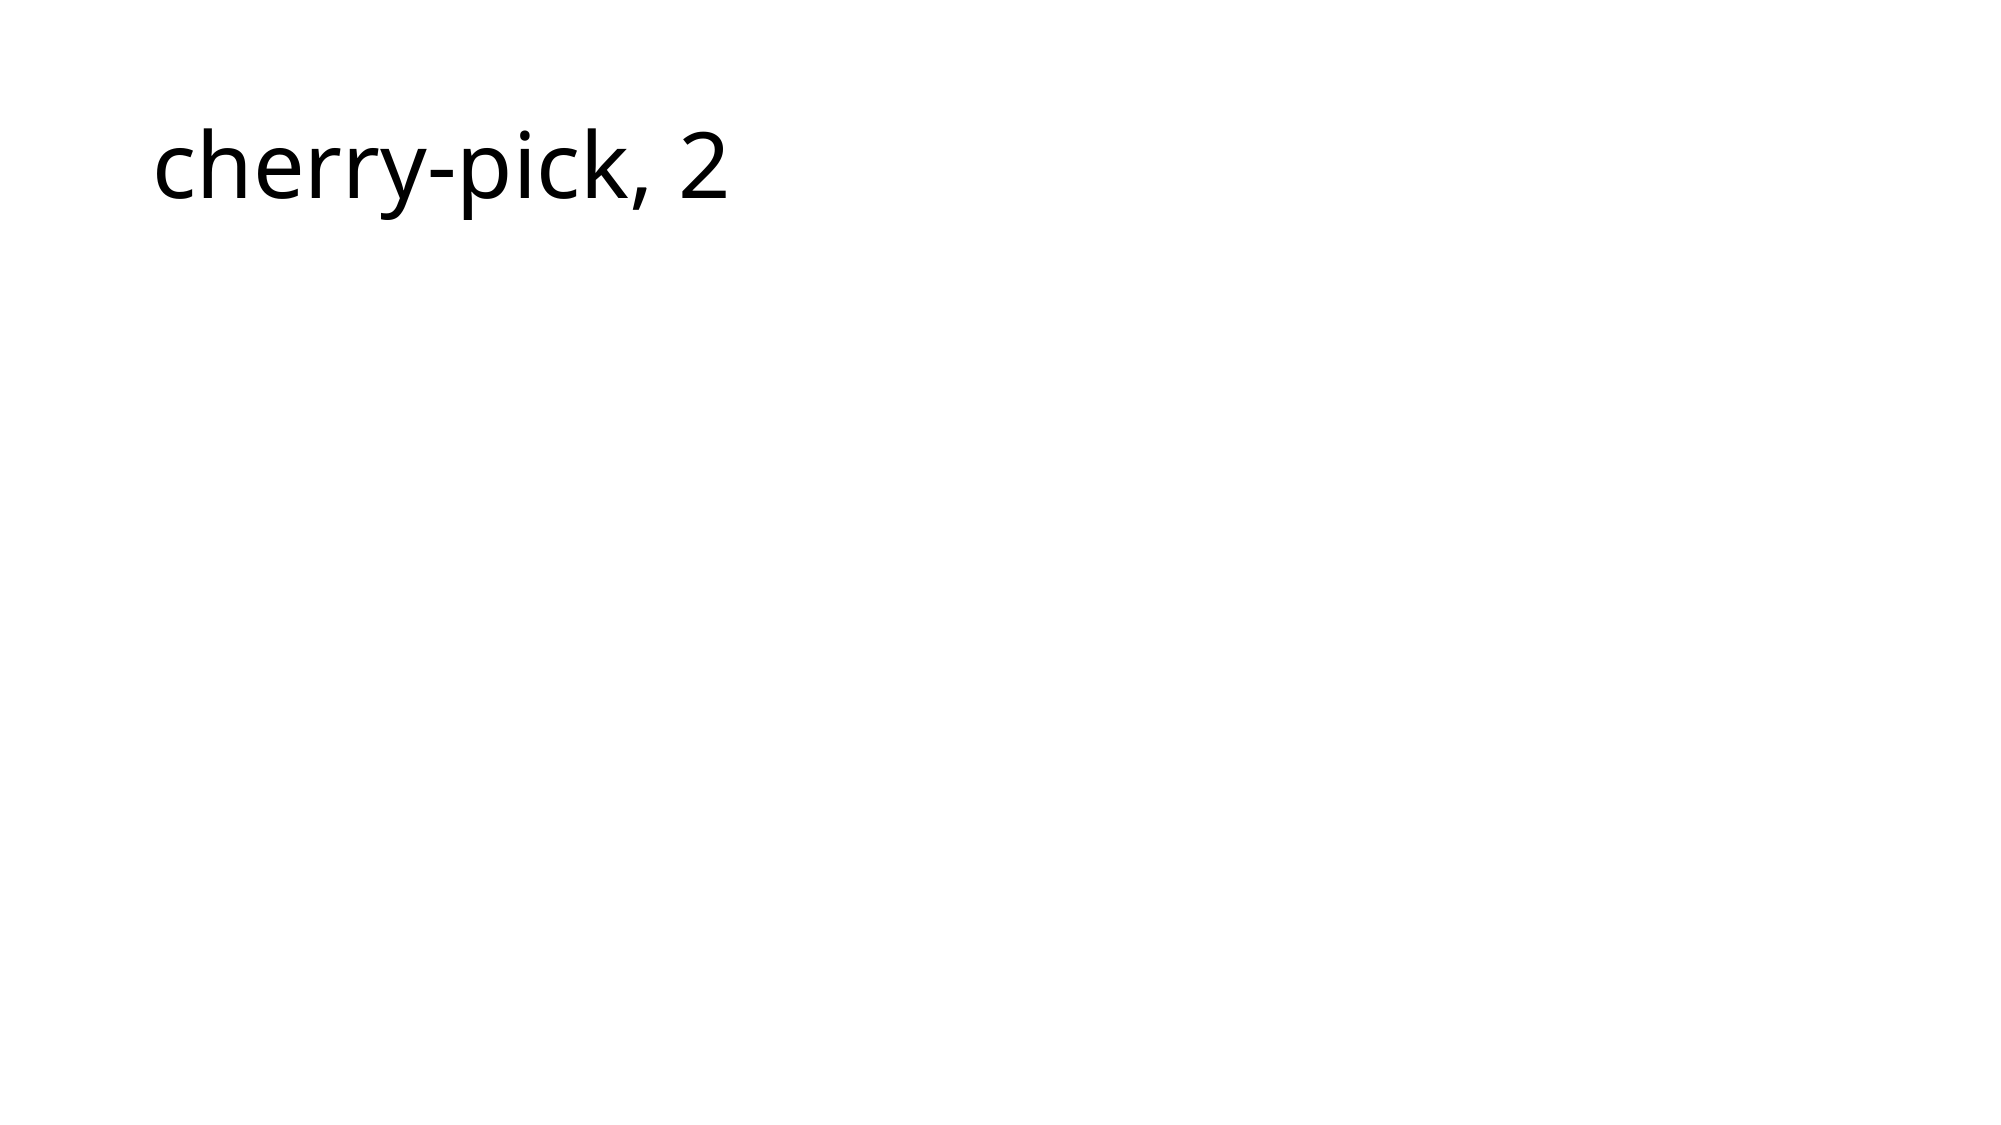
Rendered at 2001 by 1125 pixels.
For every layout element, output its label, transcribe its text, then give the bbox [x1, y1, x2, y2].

title cherry-pick, 2 [137, 59, 1863, 278]
